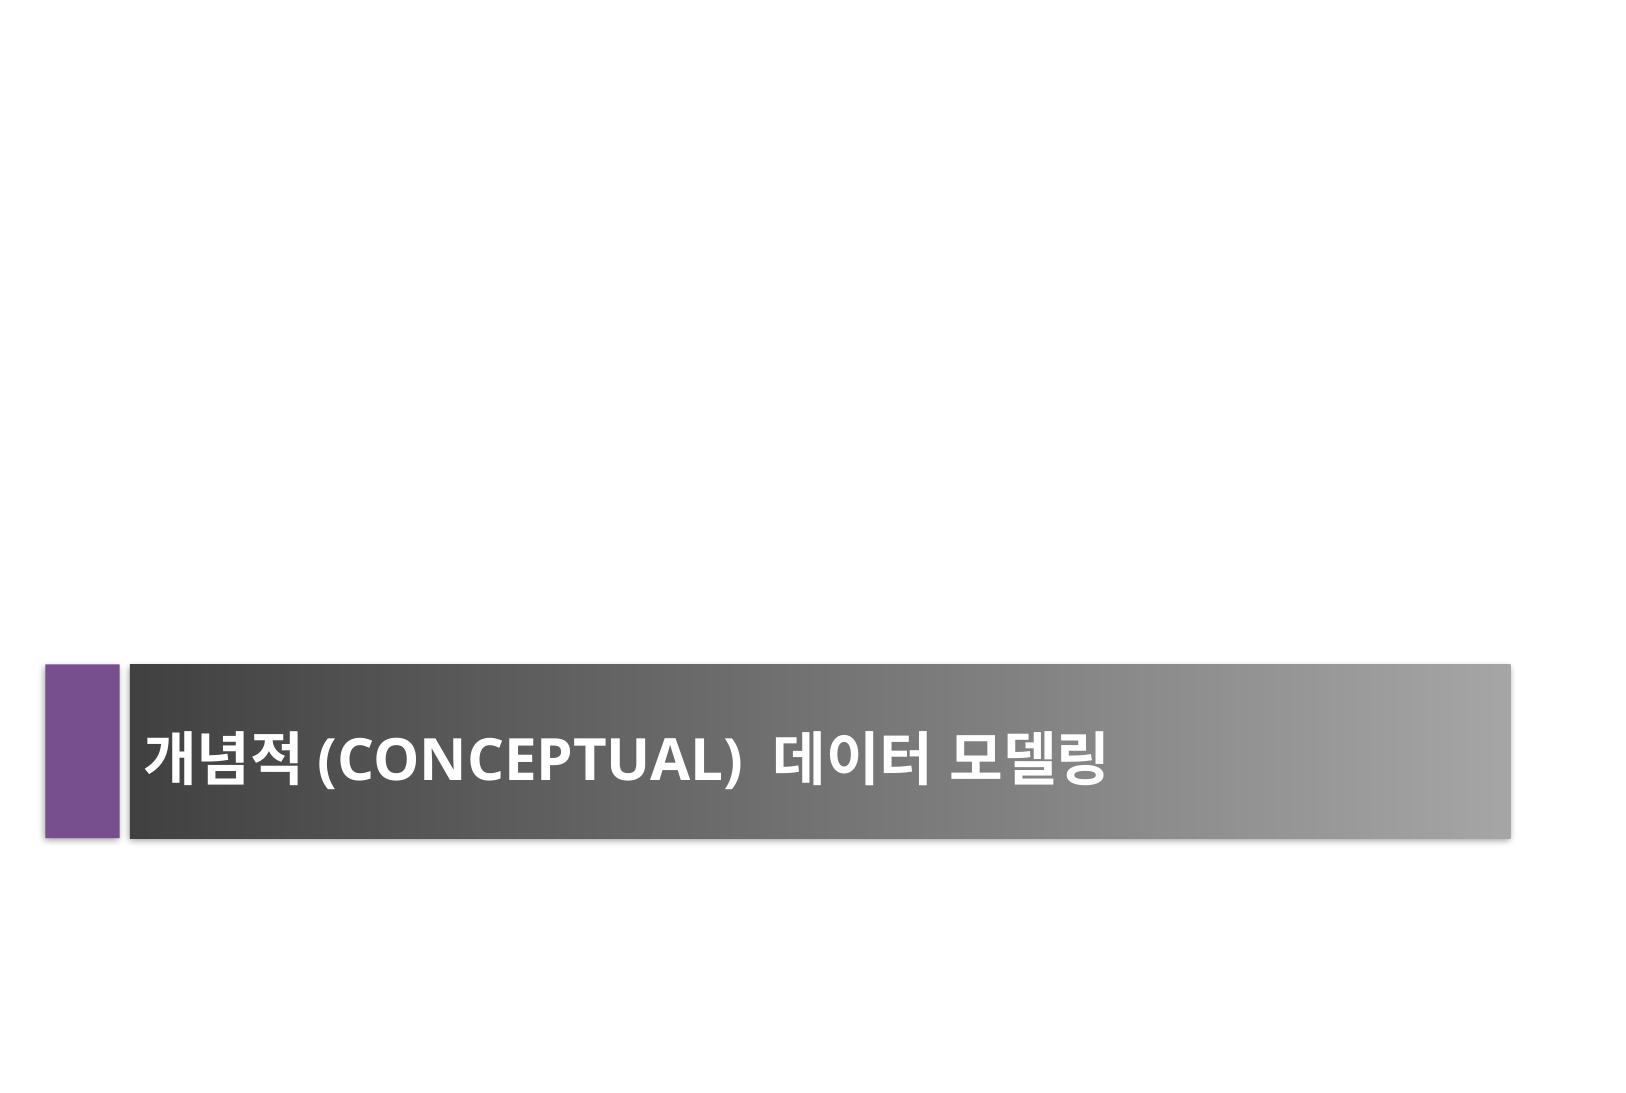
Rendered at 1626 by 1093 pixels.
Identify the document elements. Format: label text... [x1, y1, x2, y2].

title 개념적(conceptual) 데이터 모델링 [128, 671, 1510, 843]
